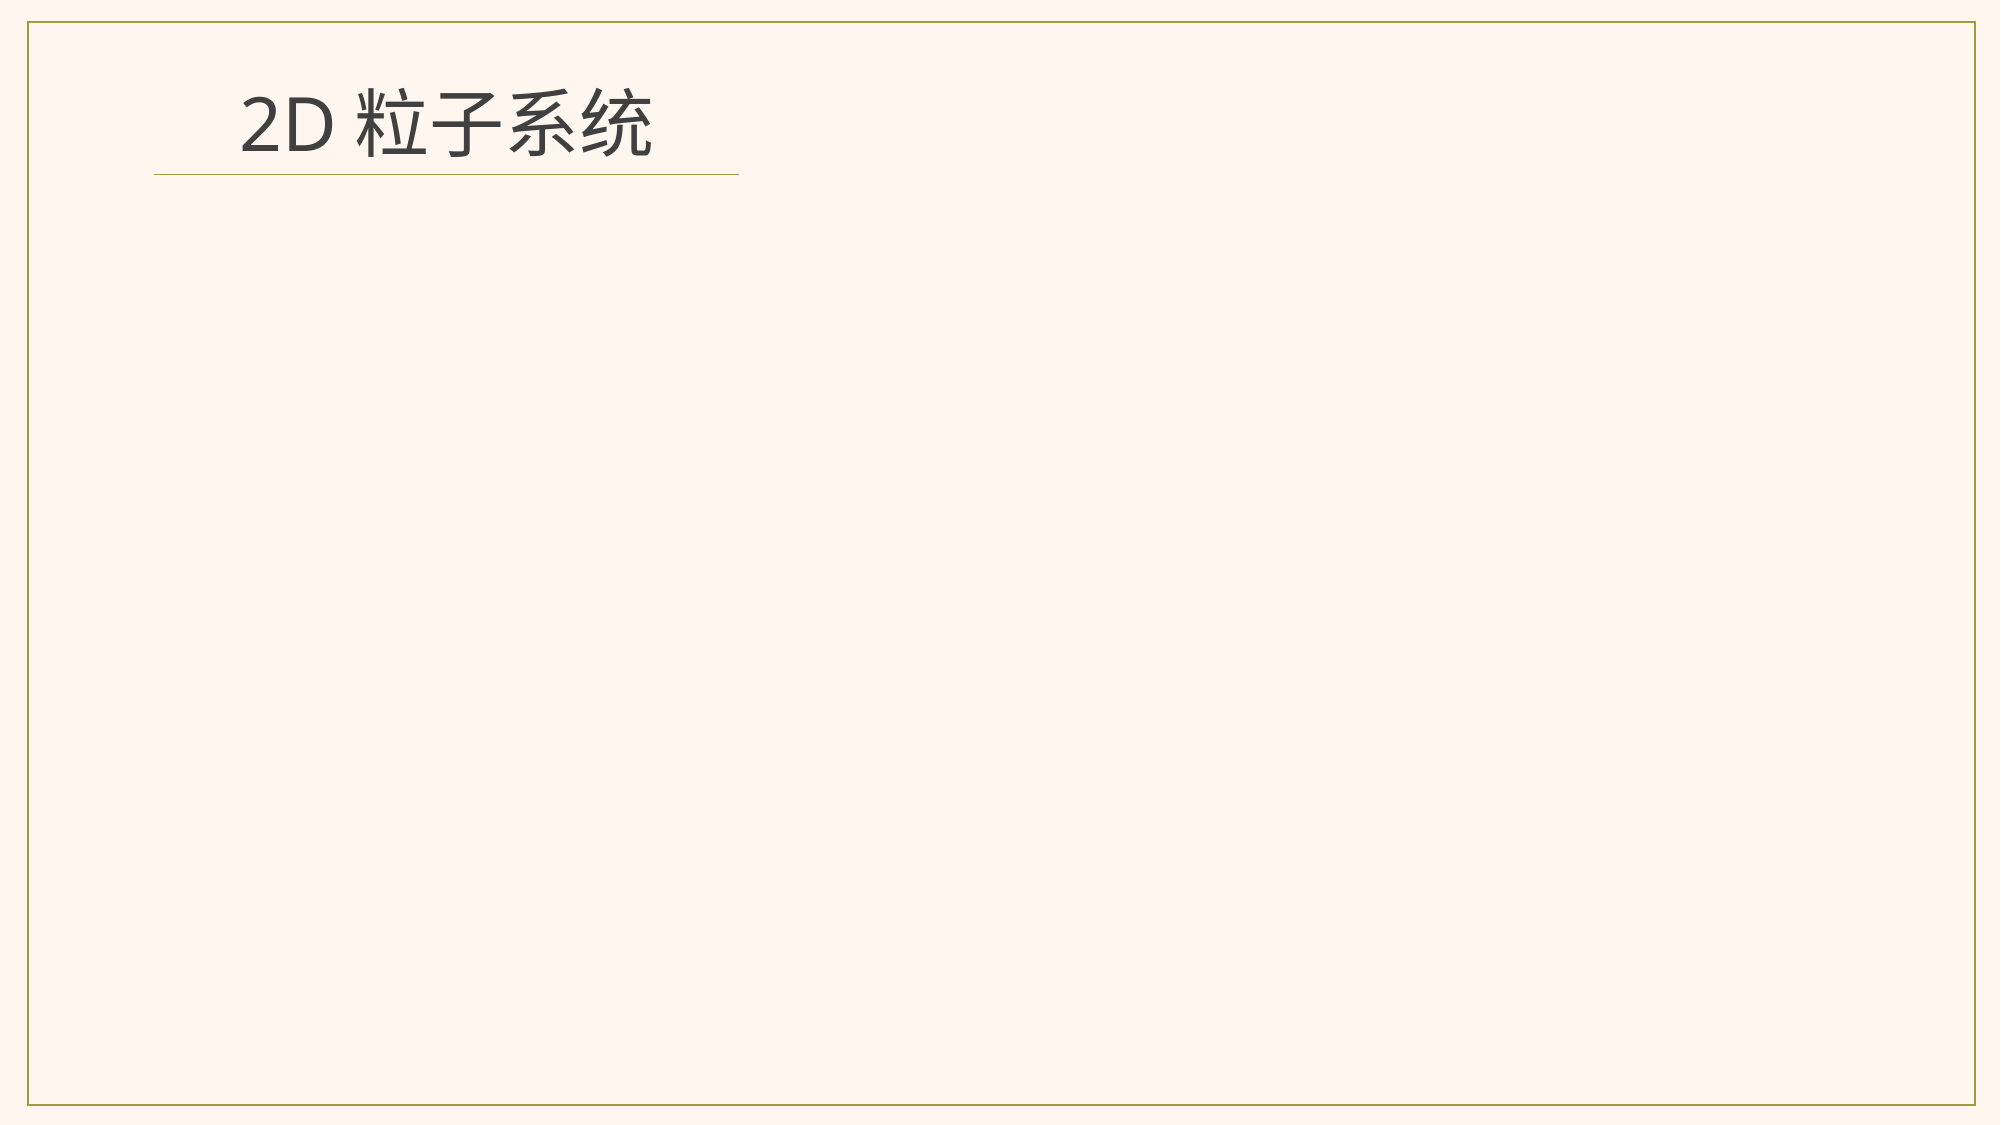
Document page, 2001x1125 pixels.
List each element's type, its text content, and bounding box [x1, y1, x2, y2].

text_box 2D粒子系统 [224, 68, 670, 174]
text_box [27, 21, 1976, 1106]
